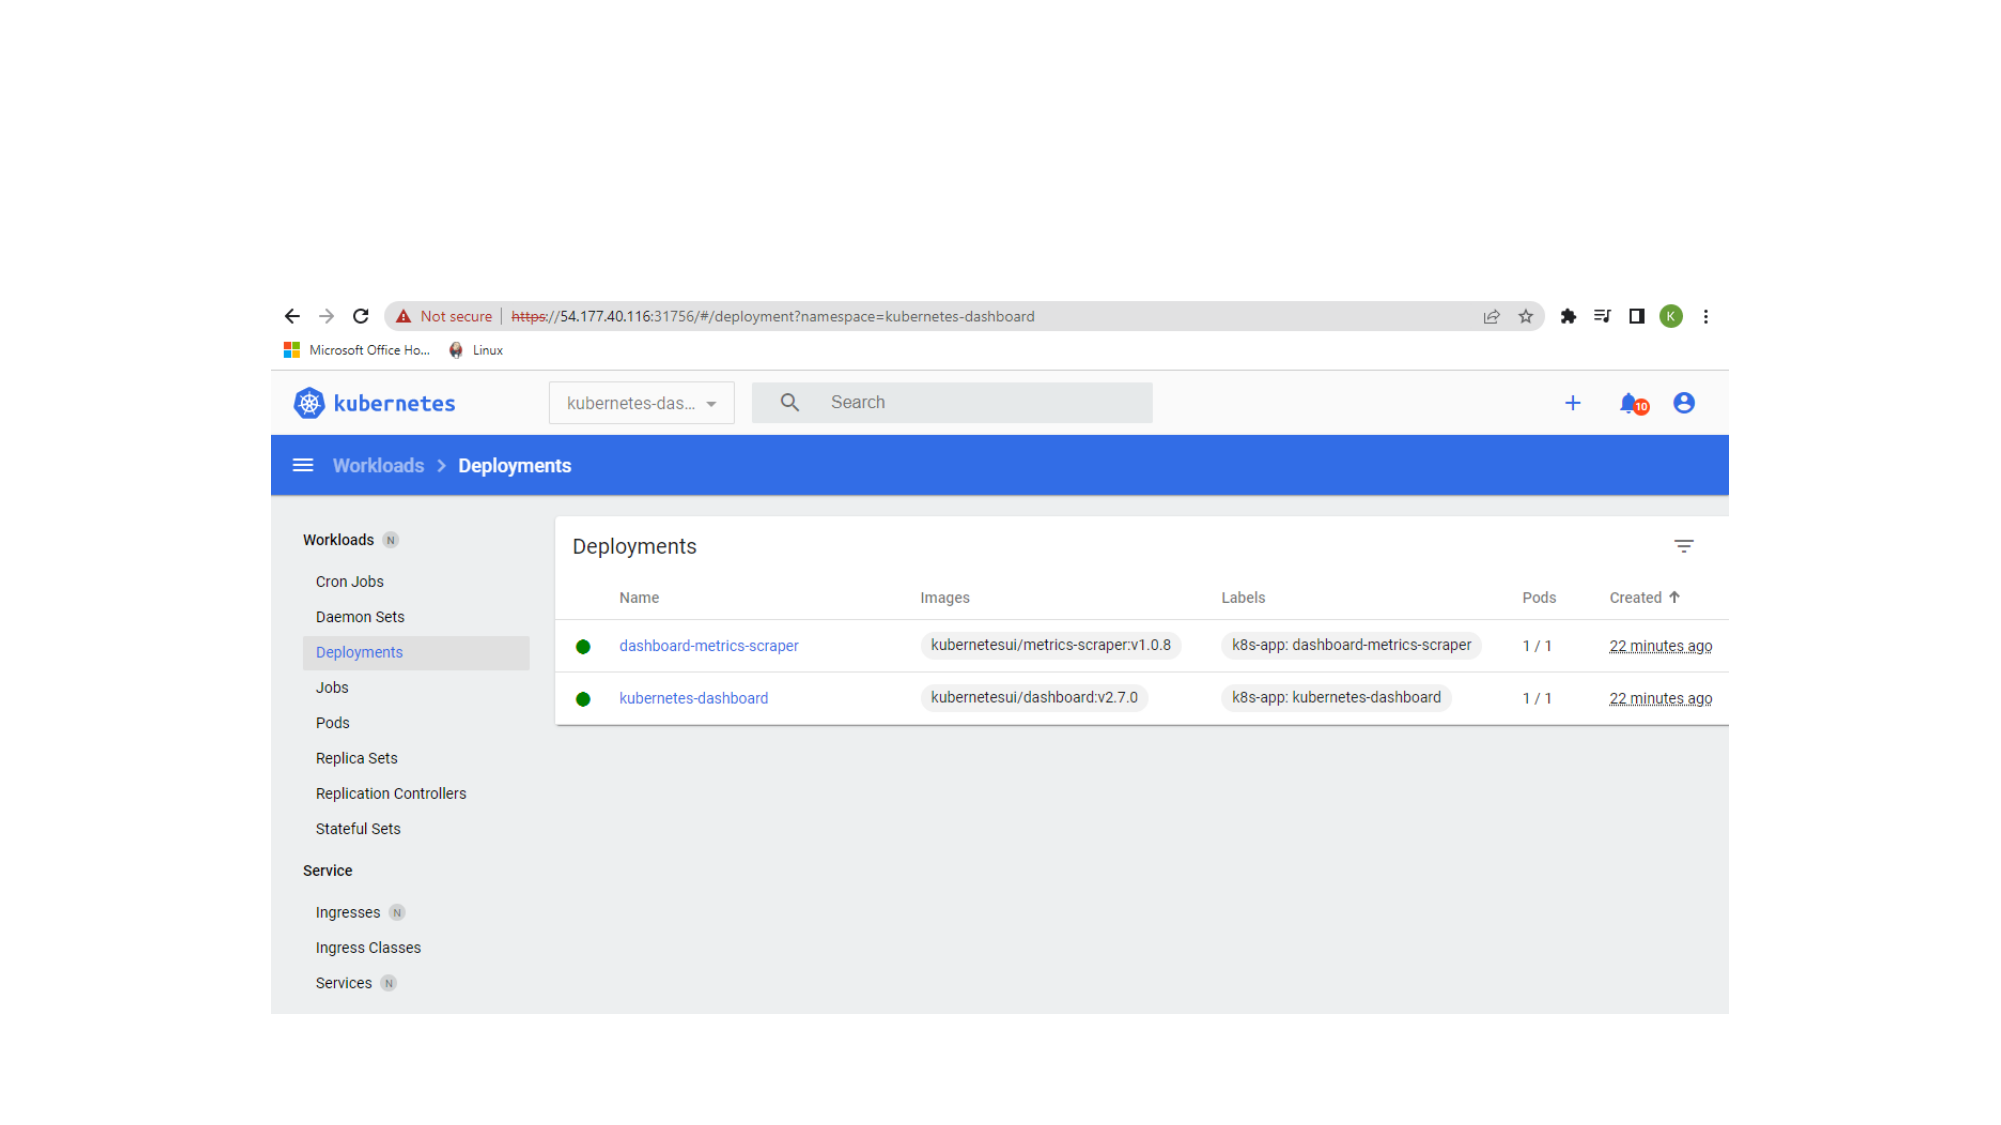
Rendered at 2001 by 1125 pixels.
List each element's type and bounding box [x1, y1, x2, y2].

list [271, 299, 1729, 1014]
